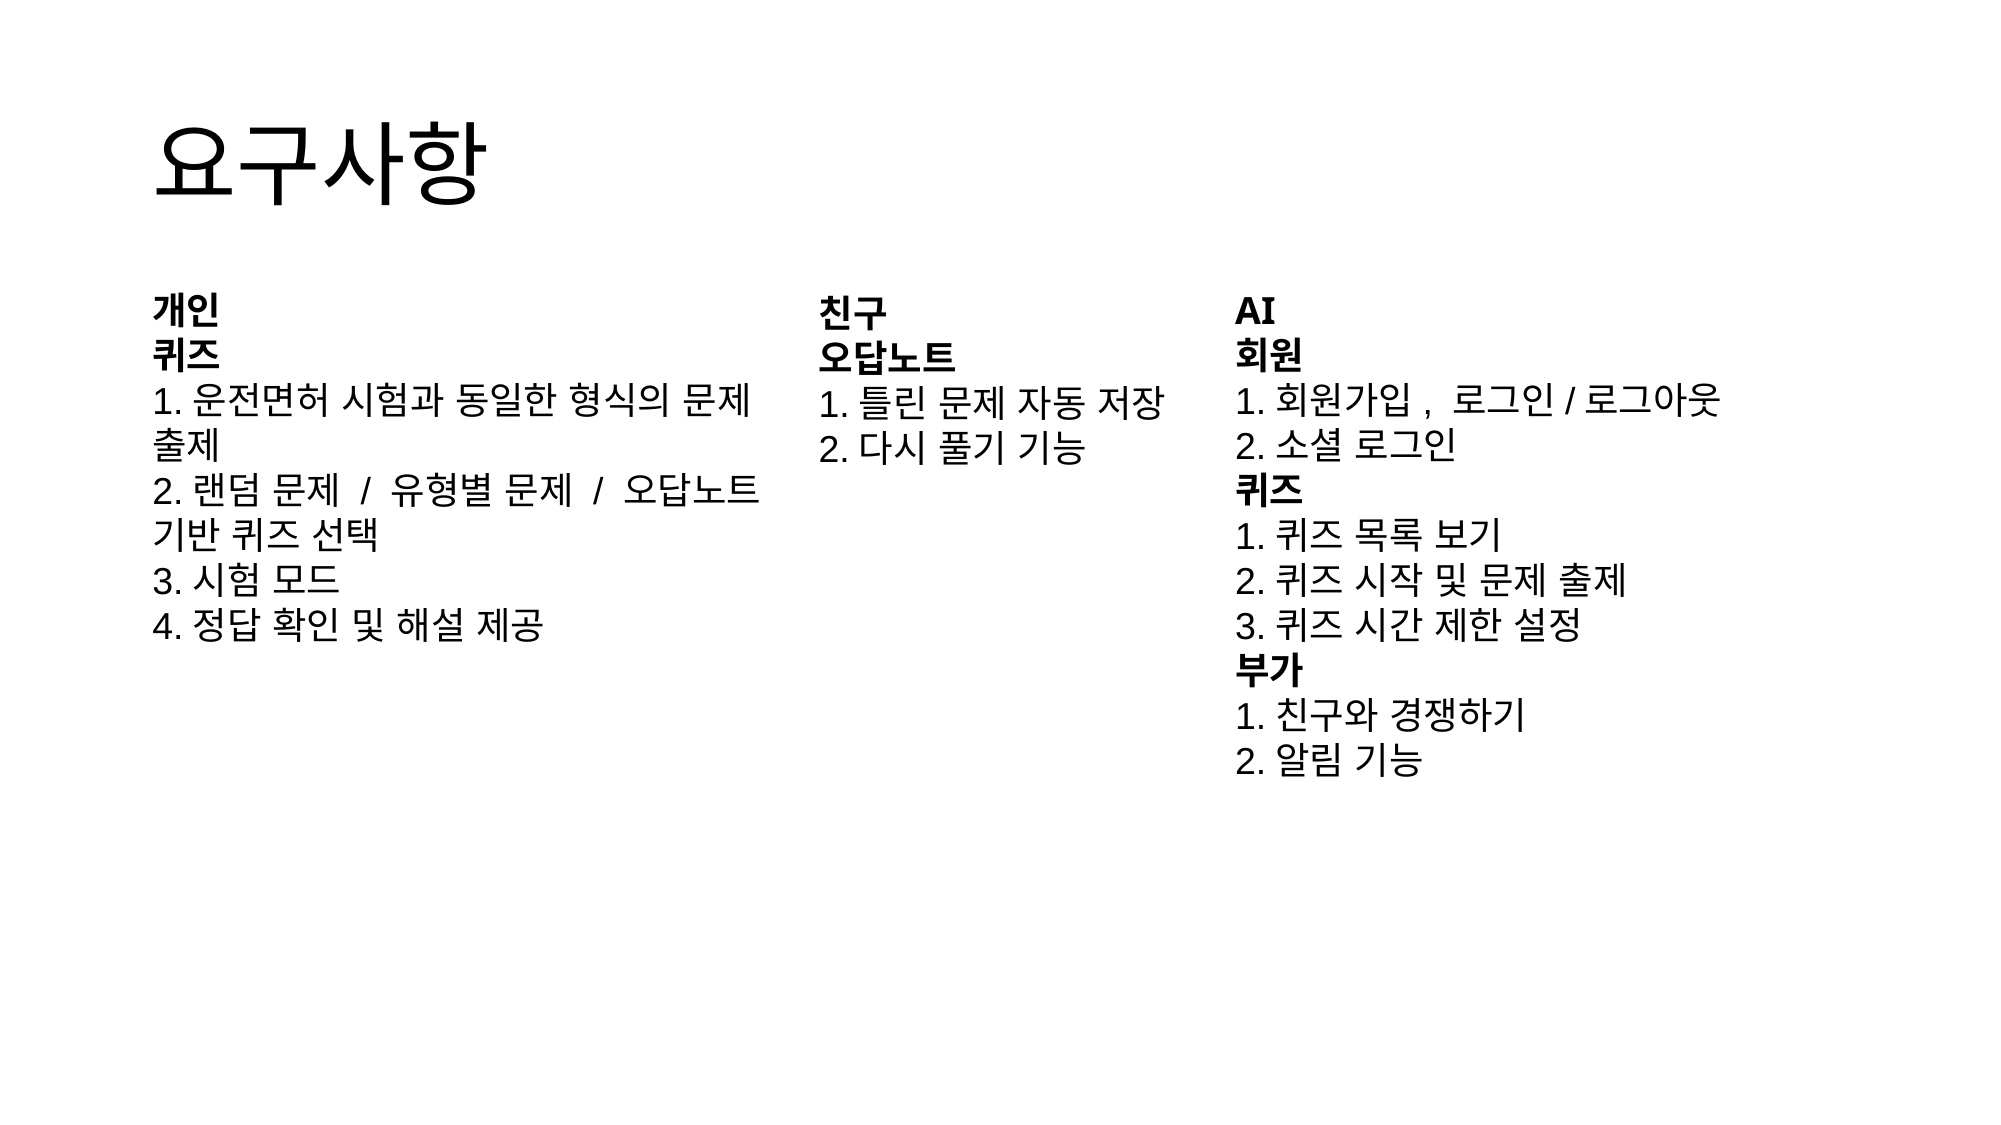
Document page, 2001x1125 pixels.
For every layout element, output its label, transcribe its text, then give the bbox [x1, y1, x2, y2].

text_box AI 회원 1.회원가입, 로그인/로그아웃 2.소셜 로그인 퀴즈 1.퀴즈 목록 보기 2.퀴즈 시작 및 문제 출제 3.퀴즈 시간 제한 설정 부가 1.친구와 경쟁하기 2.알림 기능 [1220, 279, 1768, 790]
text_box 친구 오답노트 1.틀린 문제 자동 저장 2.다시 풀기 기능 [803, 282, 1220, 478]
list 개인 퀴즈 1.운전면허 시험과 동일한 형식의 문제 출제 2.랜덤 문제 / 유형별 문제 / 오답노트 기반 퀴즈 선택 3.시험 모드 4.정답 확인 및 해설 제공 [137, 140, 804, 793]
title 요구사항 [137, 59, 1863, 278]
